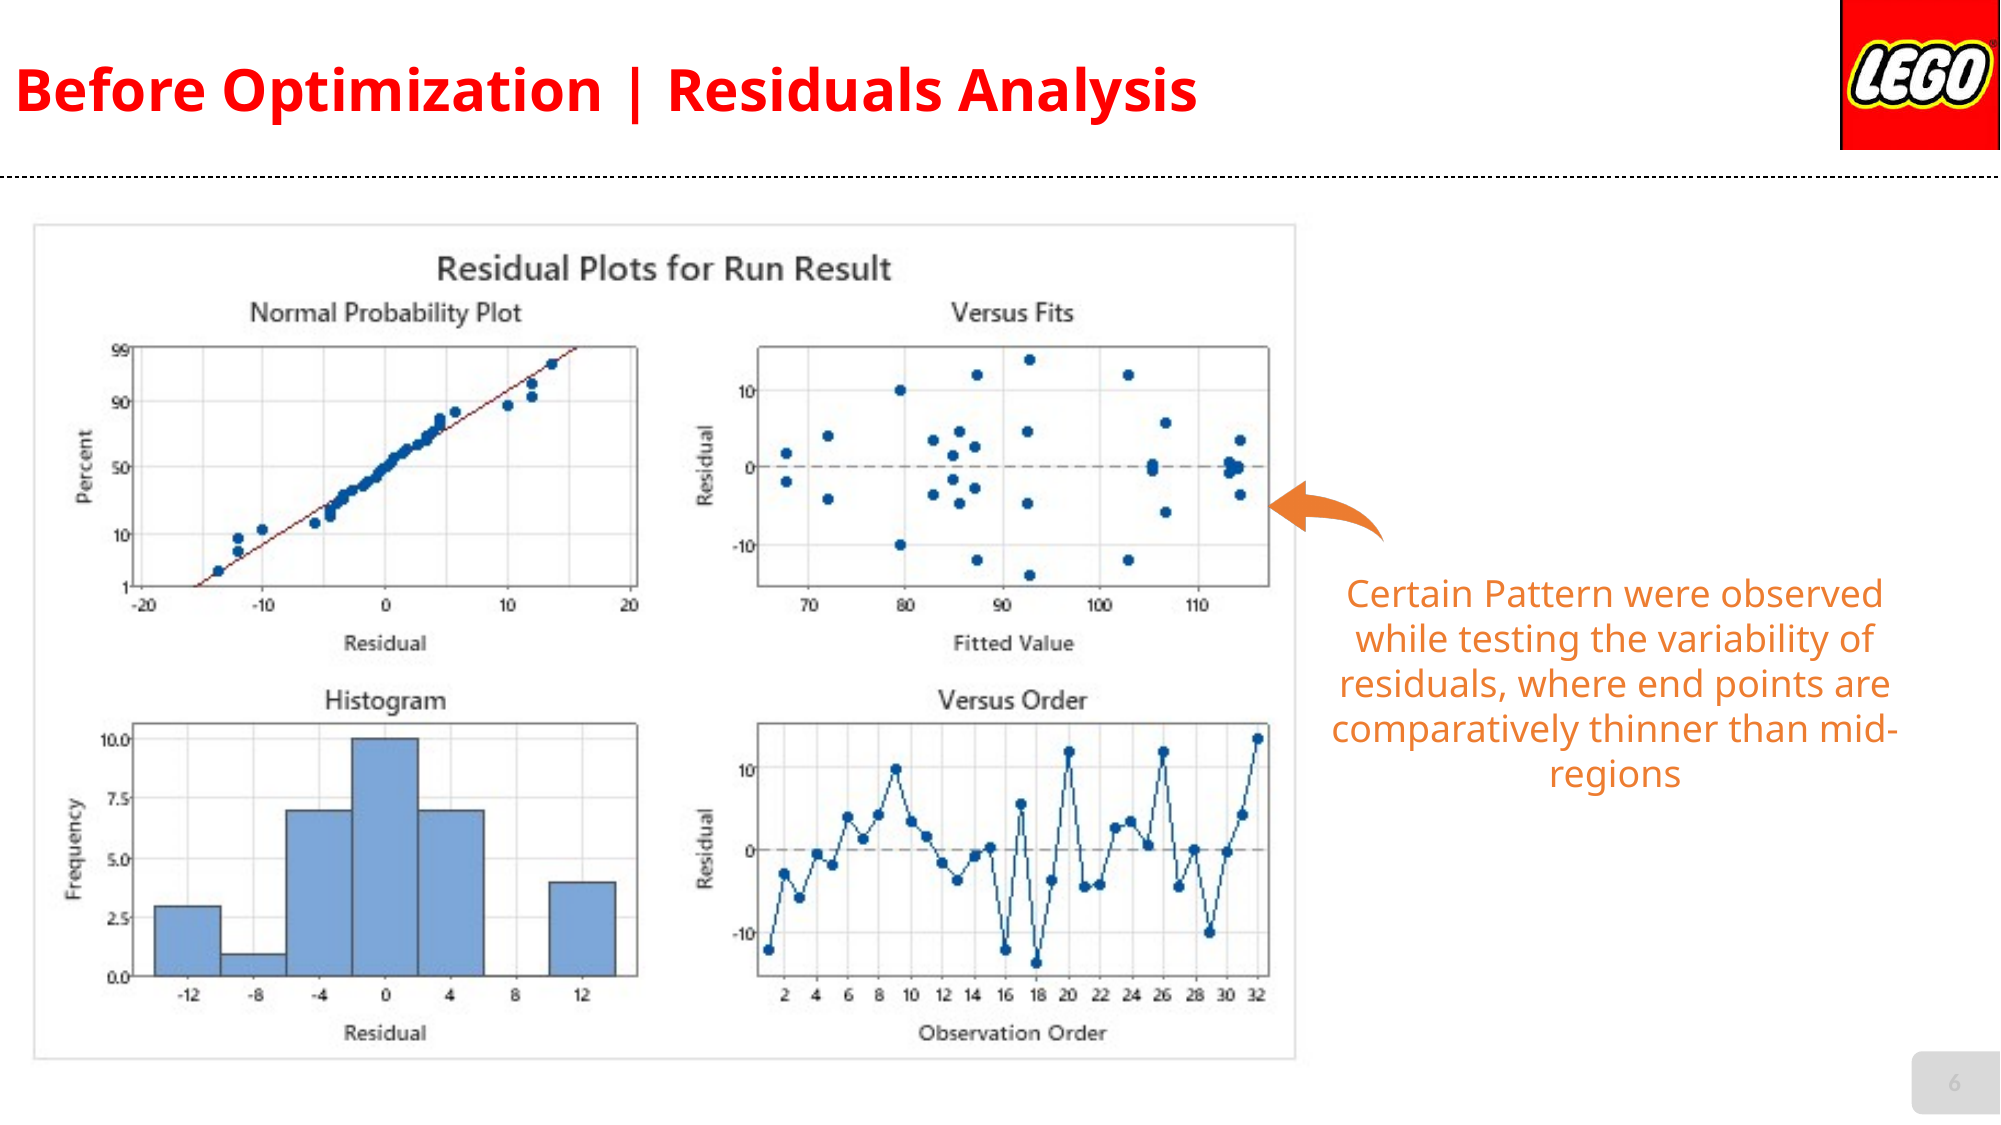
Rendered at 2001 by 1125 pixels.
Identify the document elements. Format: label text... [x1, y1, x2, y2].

text_box Certain Pattern were observed while testing the variability of residuals, where end points are comparatively thinner than mid-regions [1367, 562, 1922, 803]
slide_number 6 [1913, 1051, 1997, 1112]
picture [1840, 0, 2000, 150]
picture [14, 196, 1406, 1091]
text_box Before Optimization | Residuals Analysis [0, 46, 1840, 131]
